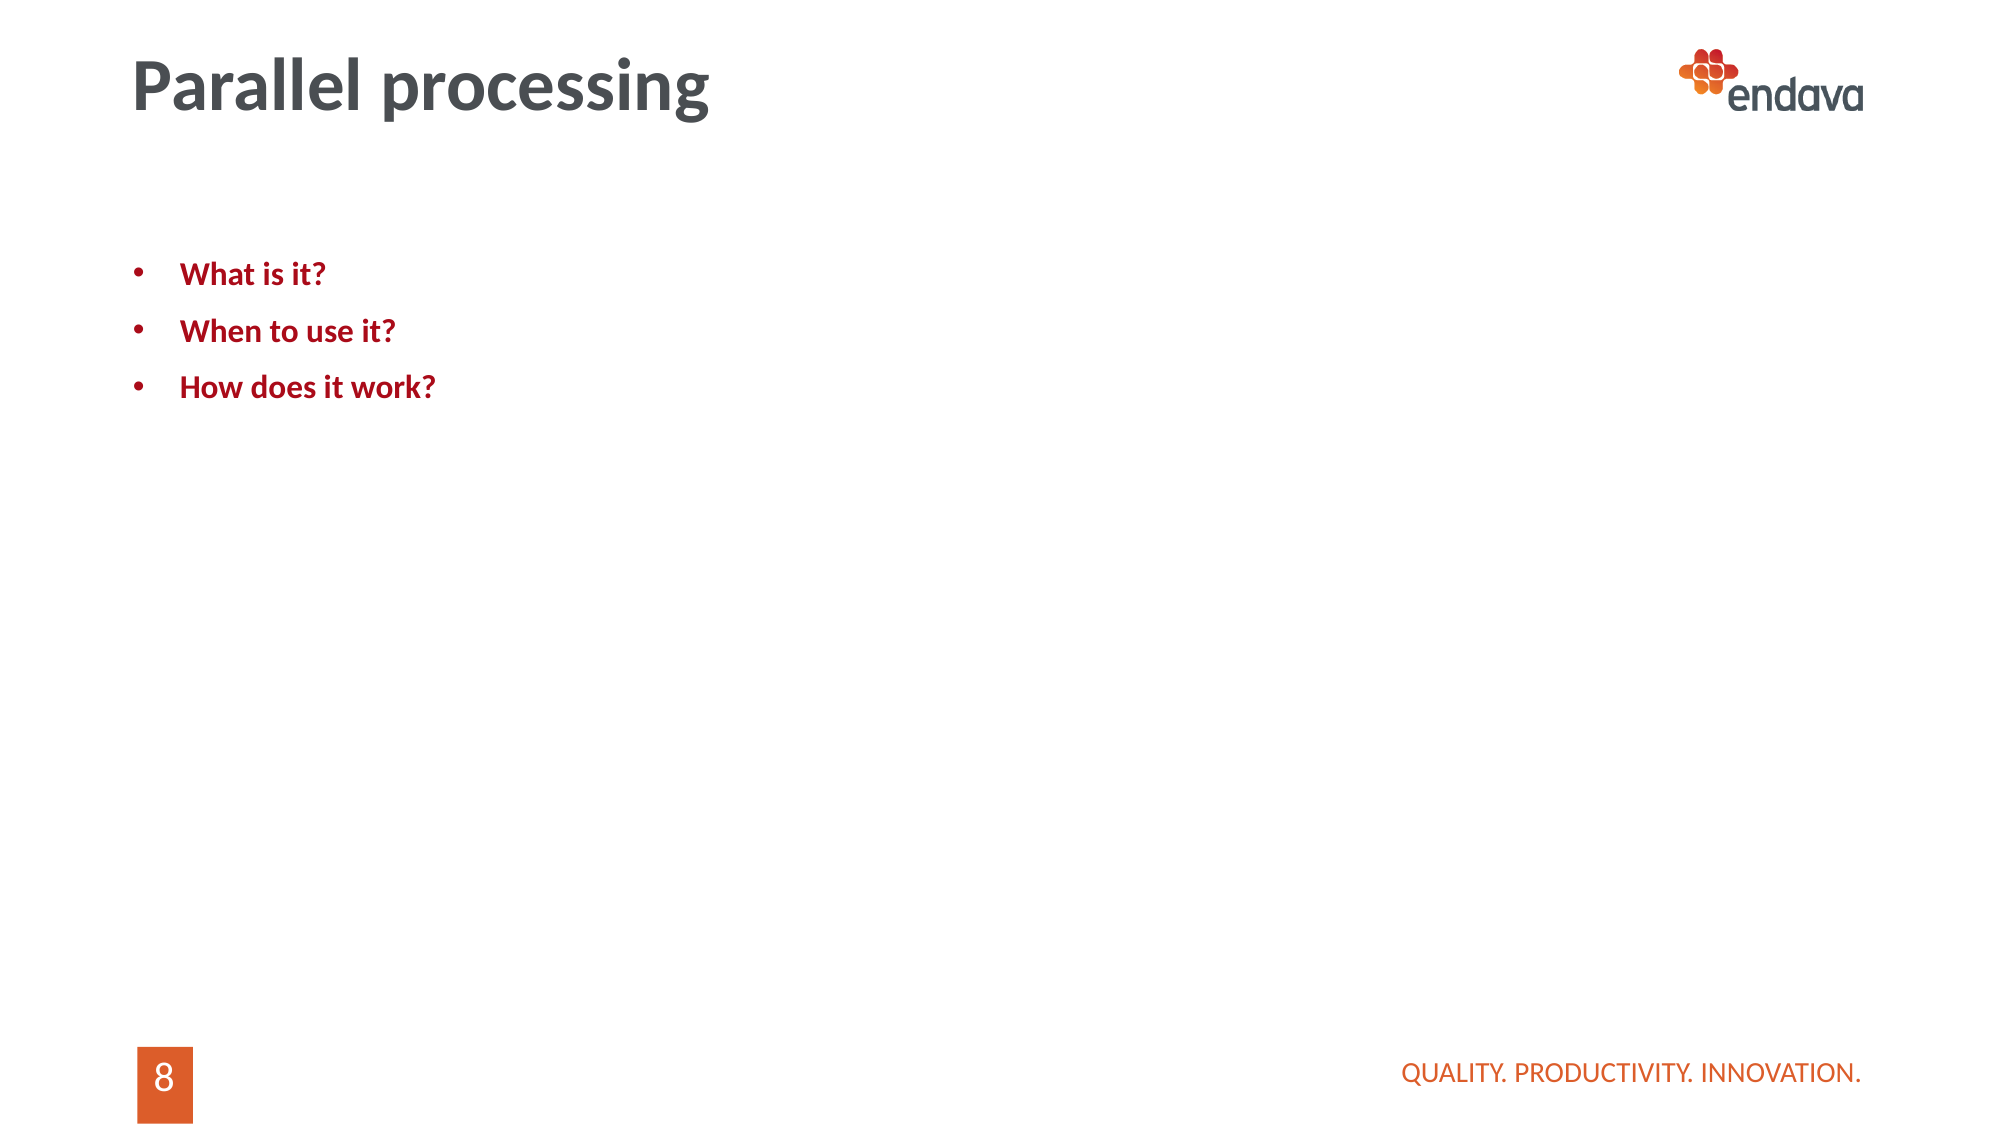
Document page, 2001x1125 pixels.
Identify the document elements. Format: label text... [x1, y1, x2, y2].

list What is it? When to use it? How does it work? [132, 249, 985, 1022]
picture [1679, 49, 1863, 111]
slide_number QUALITY. PRODUCTIVITY. INNOVATION. [1252, 1040, 1863, 1101]
title Parallel processing [132, 38, 1530, 218]
